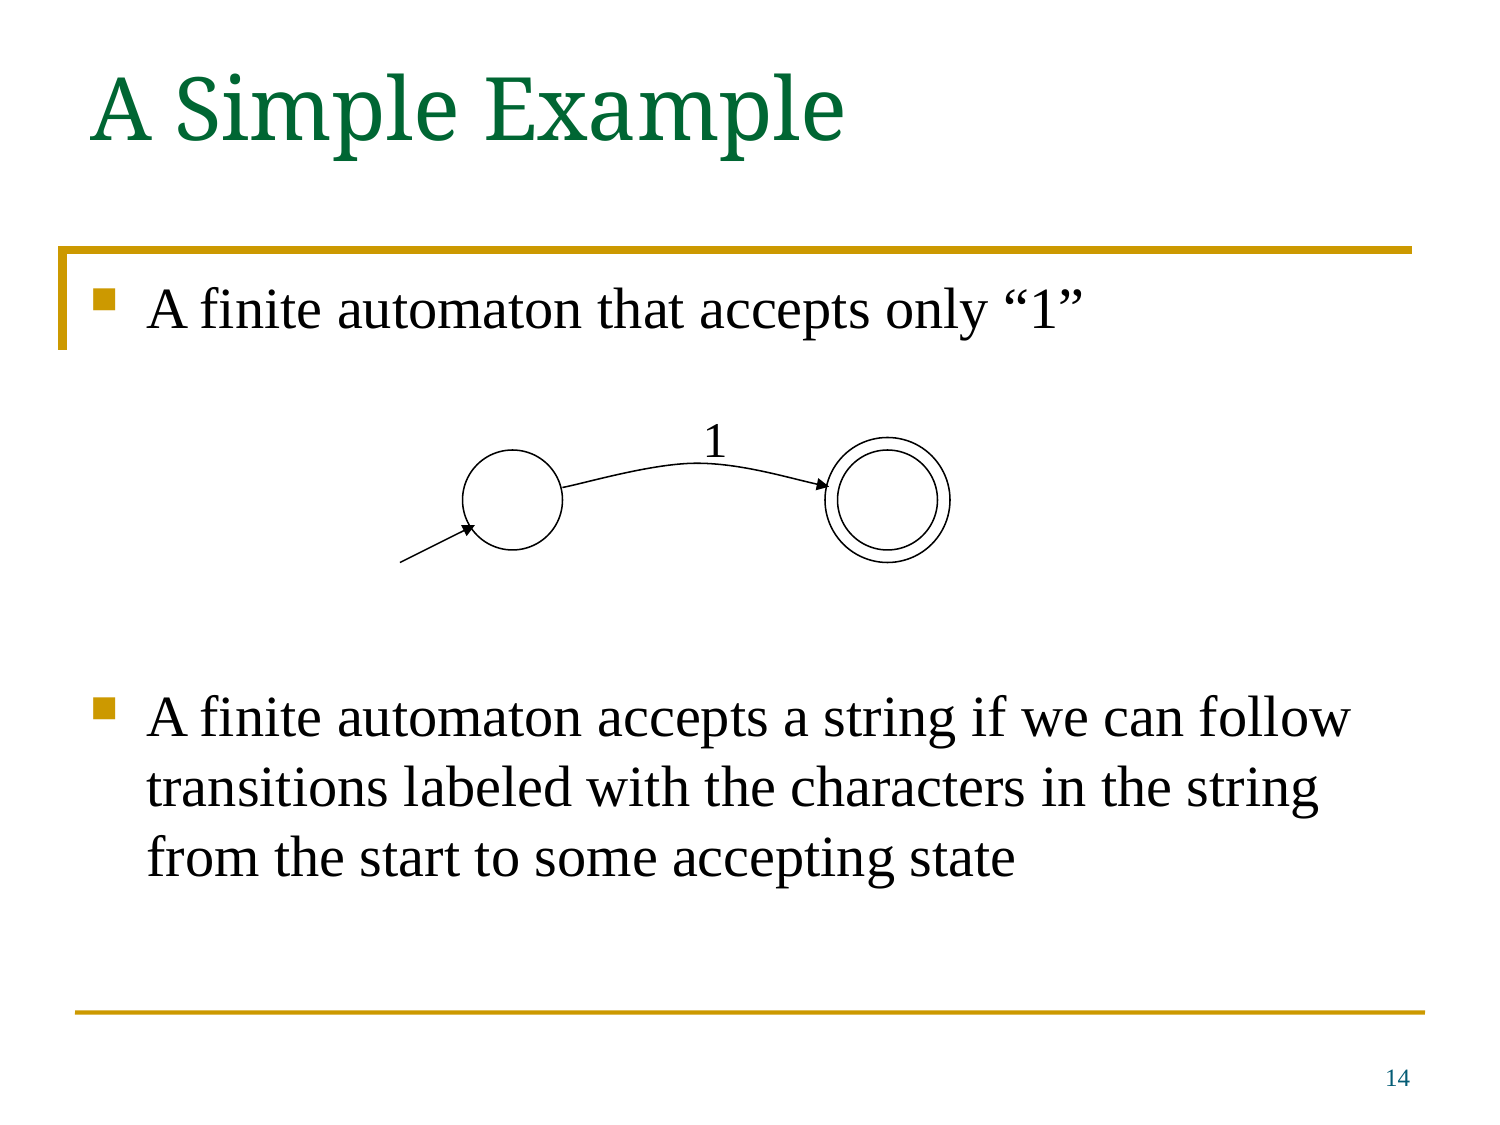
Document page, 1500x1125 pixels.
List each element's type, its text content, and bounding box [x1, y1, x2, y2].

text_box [824, 437, 951, 563]
slide_number 14 [1074, 1023, 1426, 1100]
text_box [399, 449, 563, 563]
list A finite automaton that accepts only “1” A finite automaton accepts a string if we can follow transitions labeled with the characters in the string from the start to some accepting state [75, 262, 1438, 363]
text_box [562, 399, 830, 488]
title A Simple Example [75, 45, 1425, 233]
